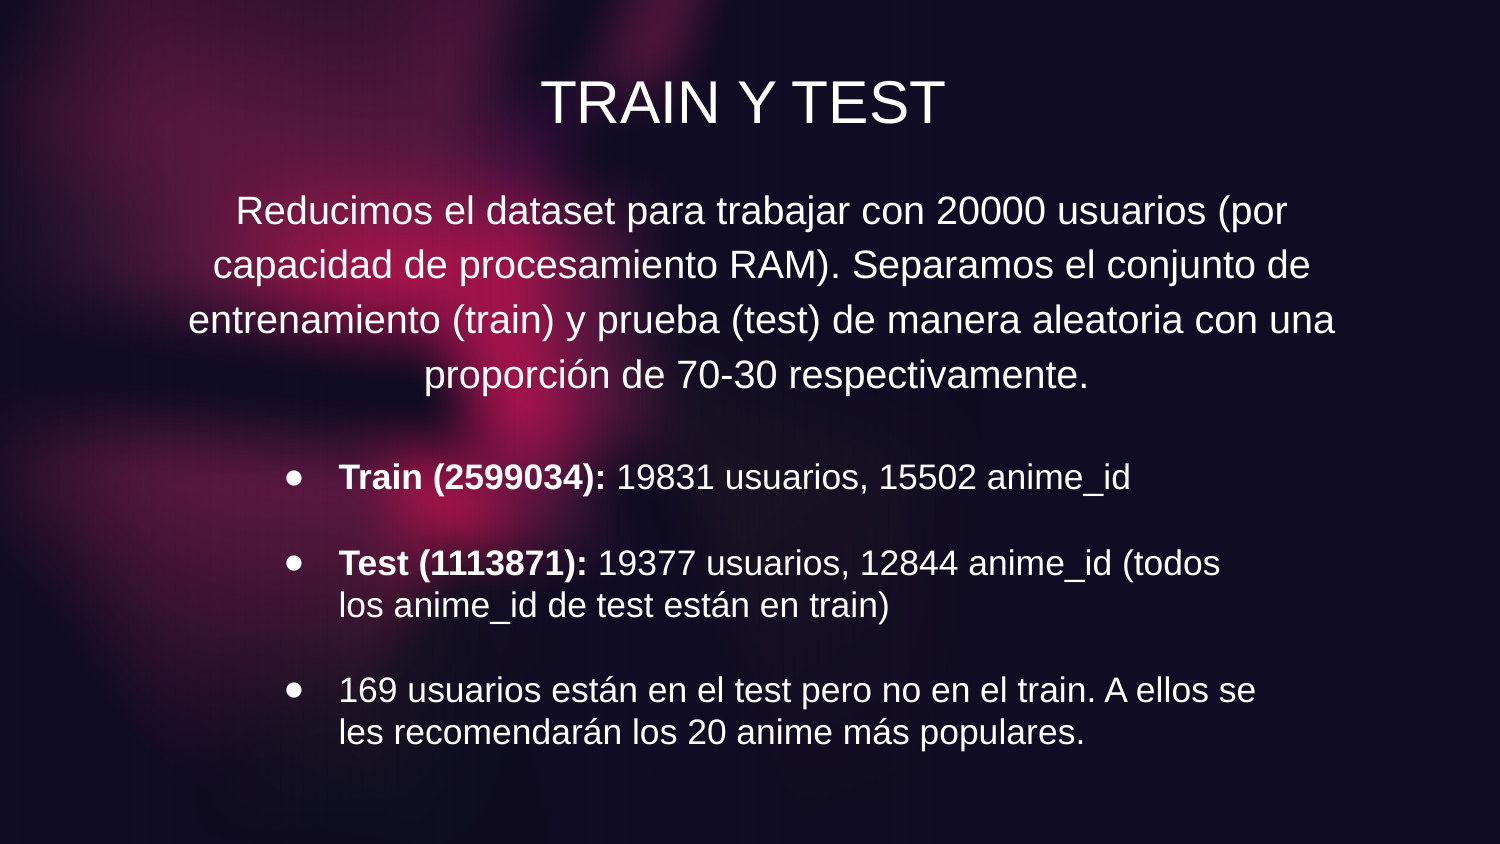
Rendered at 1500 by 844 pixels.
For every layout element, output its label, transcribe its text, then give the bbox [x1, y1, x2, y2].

subtitle Reducimos el dataset para trabajar con 20000 usuarios (por capacidad de procesamiento RAM). Separamos el conjunto de entrenamiento (train) y prueba (test) de manera aleatoria con una proporción de 70-30 respectivamente. [107, 162, 1393, 417]
text_box Train (2599034): 19831 usuarios, 15502 anime_id Test (1113871): 19377 usuarios, 12844 anime_id (todos los anime_id de test están en train) 169 usuarios están en el test pero no en el train. A ellos se les recomendarán los 20 anime más populares. [248, 439, 1276, 763]
title TRAIN Y TEST [525, 48, 975, 143]
picture [0, 0, 982, 844]
